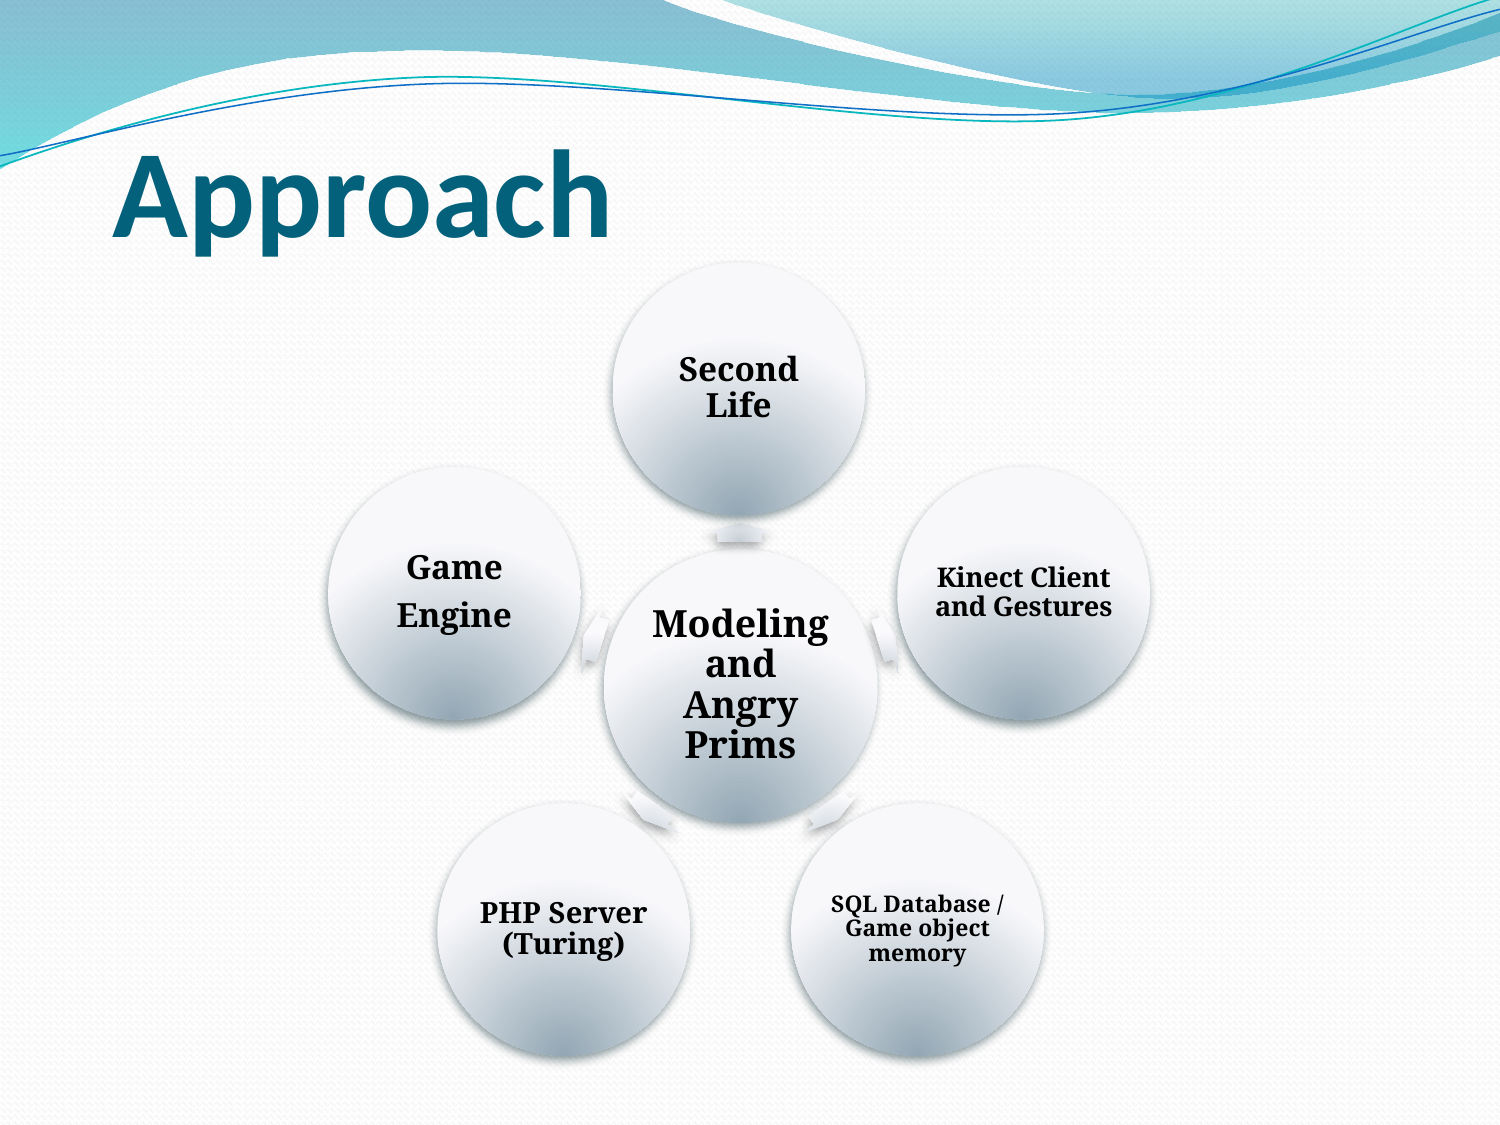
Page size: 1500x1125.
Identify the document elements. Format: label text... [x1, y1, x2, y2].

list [55, 276, 1426, 1038]
title Approach [112, 75, 1375, 263]
